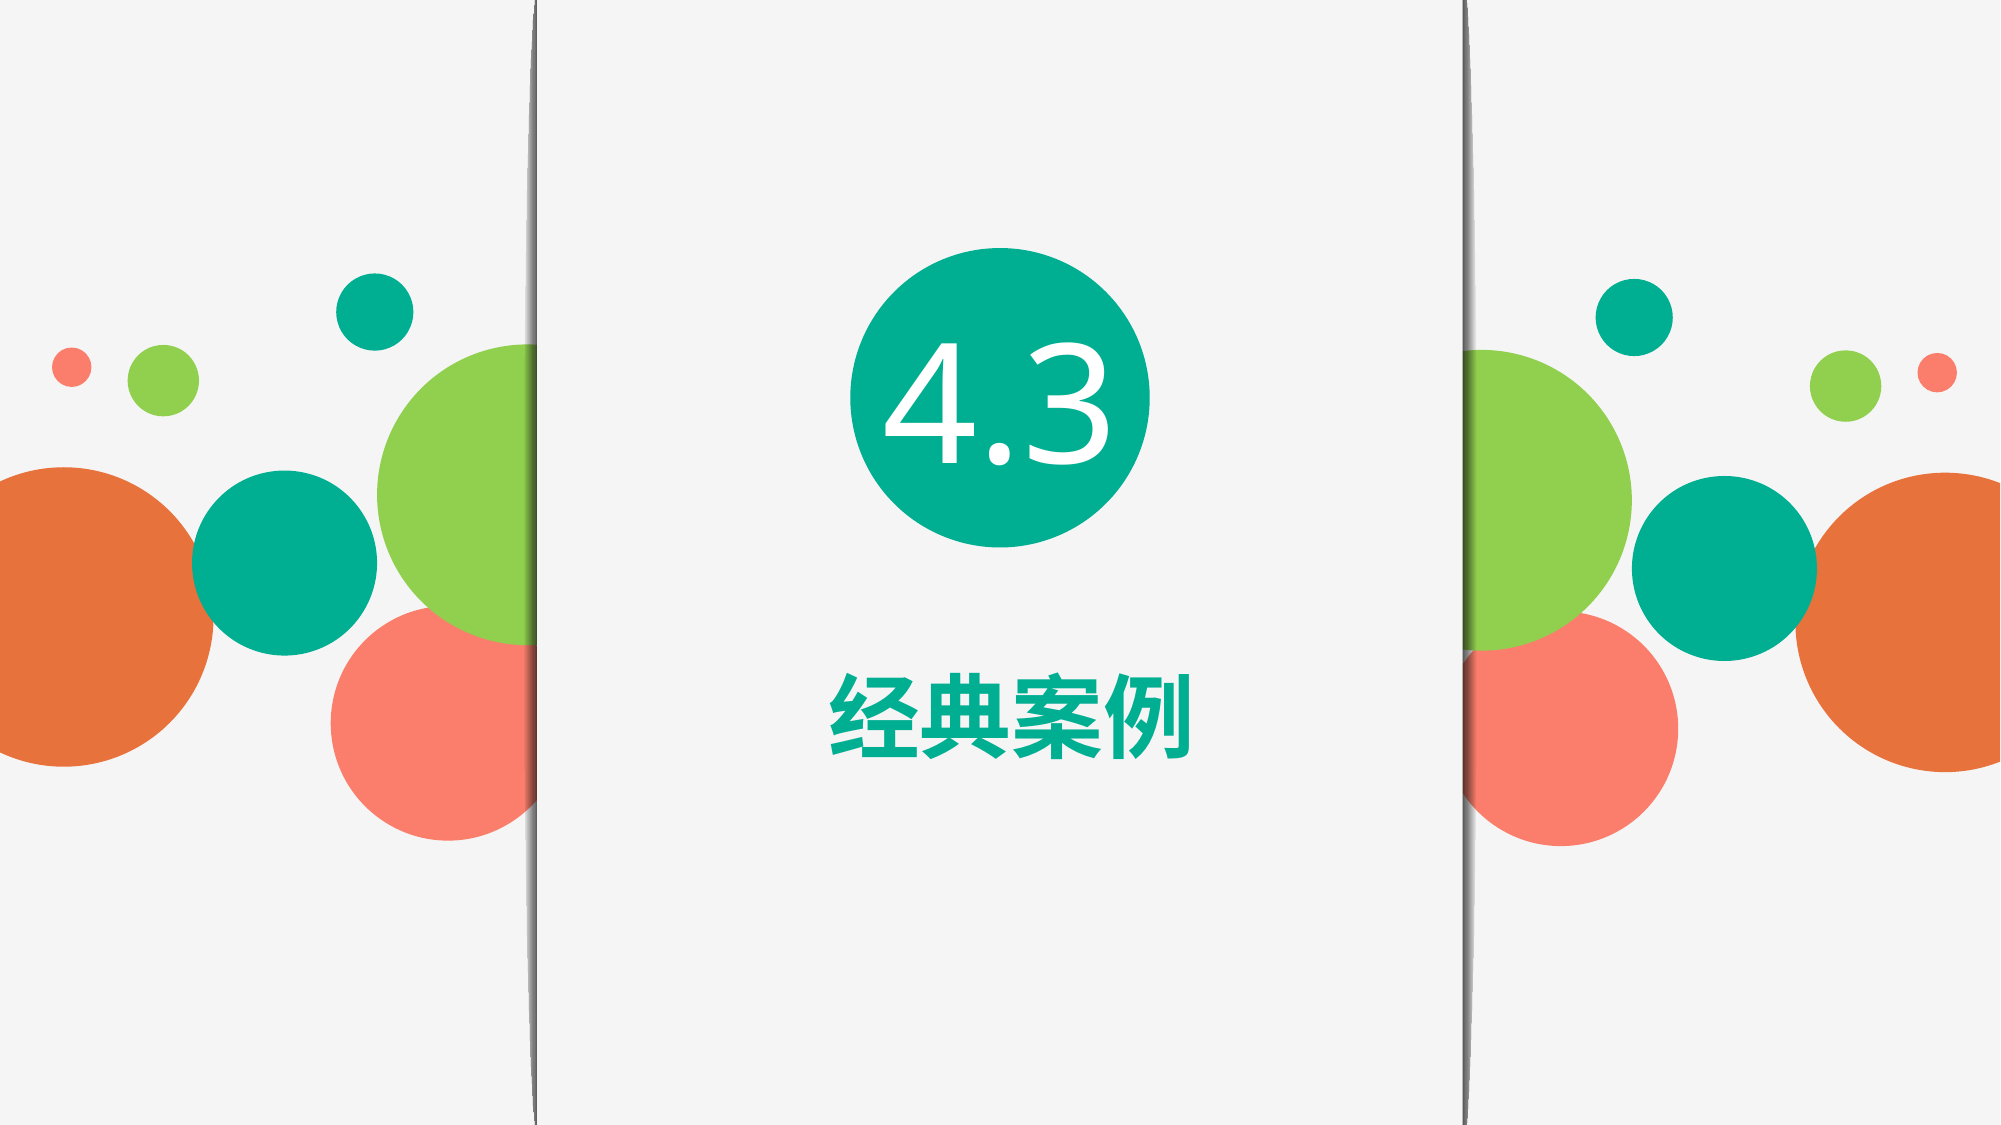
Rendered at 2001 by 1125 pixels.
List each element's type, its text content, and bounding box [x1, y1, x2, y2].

text_box [1133, 326, 1151, 469]
text_box 4.3 [867, 289, 1133, 504]
text_box [895, 246, 1105, 289]
text_box [849, 326, 867, 469]
text_box [893, 504, 1107, 549]
text_box 经典案例 [575, 652, 1449, 778]
